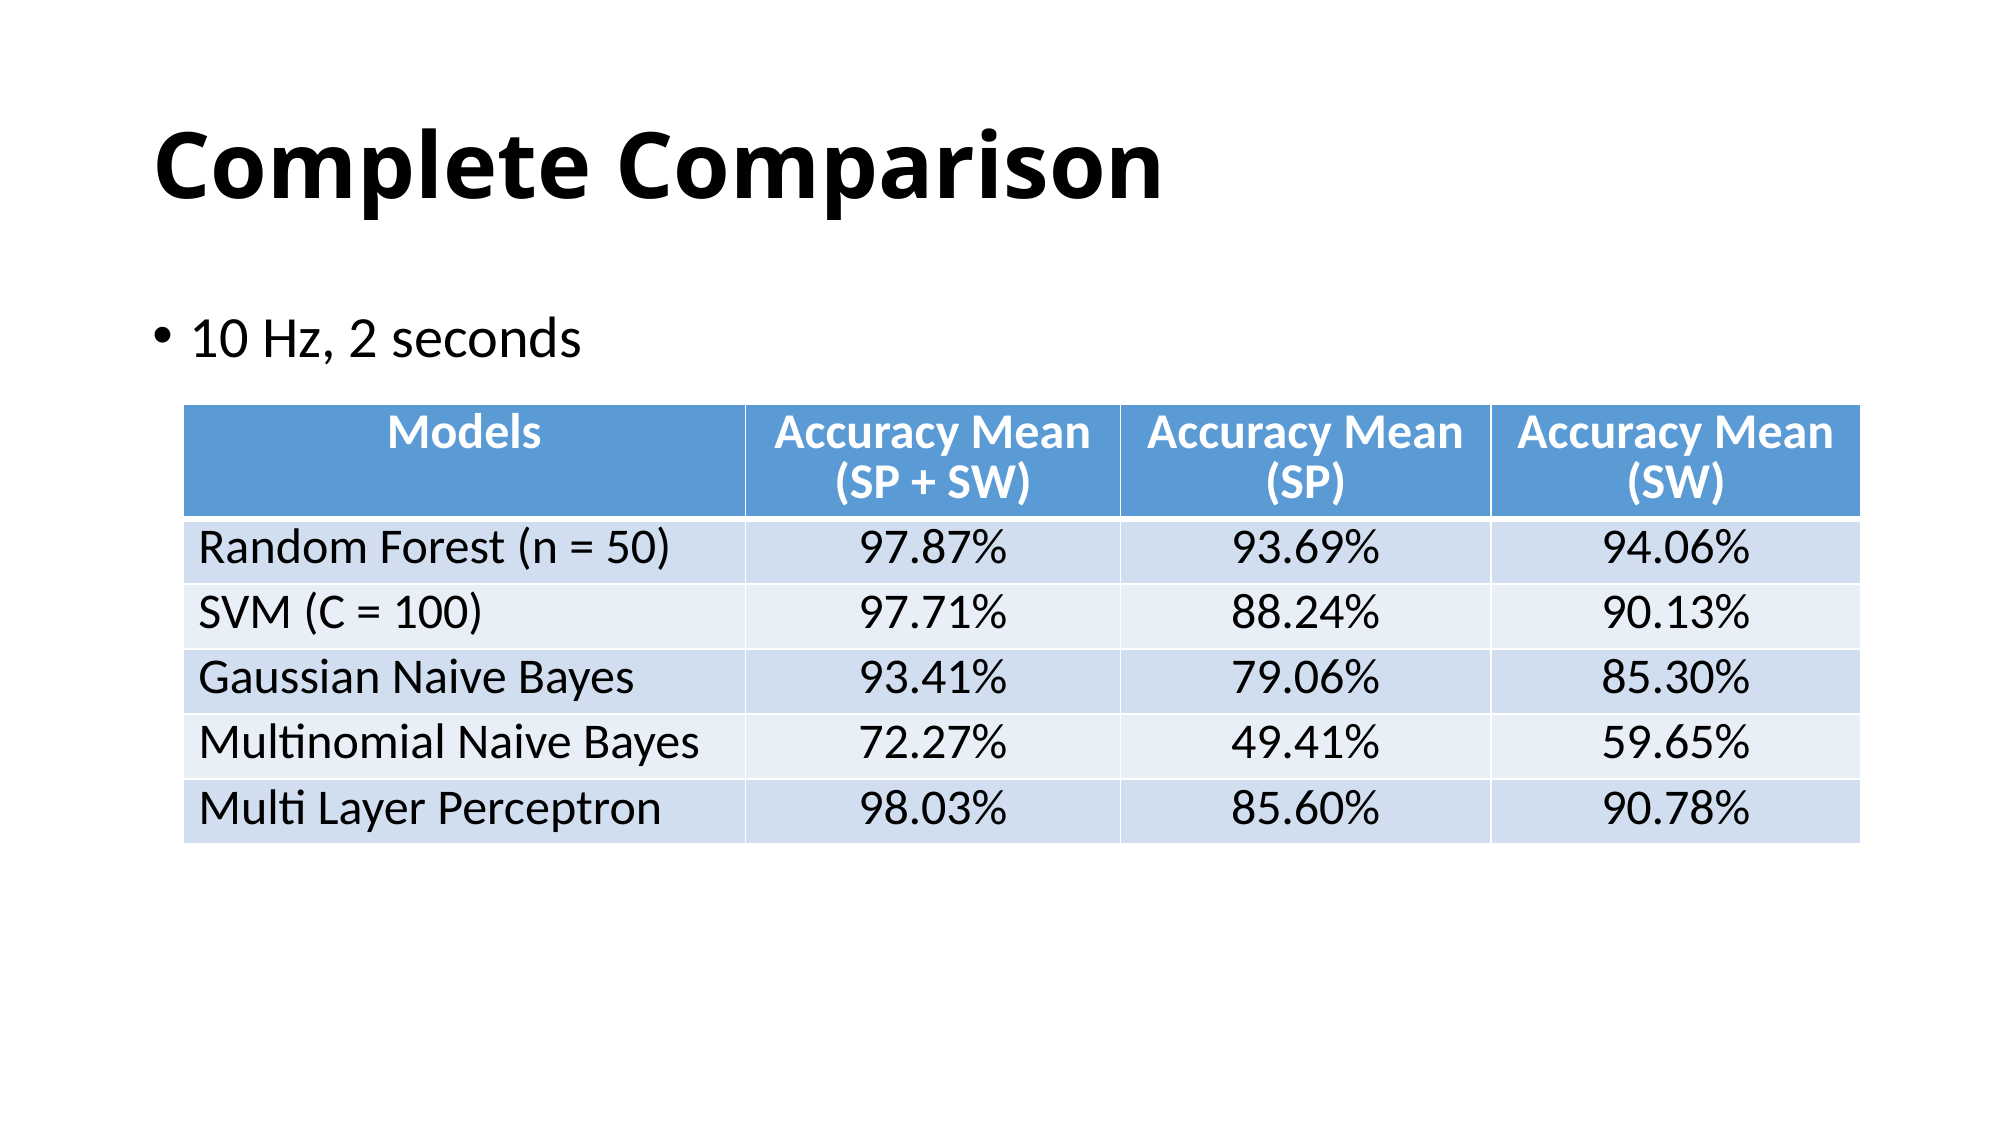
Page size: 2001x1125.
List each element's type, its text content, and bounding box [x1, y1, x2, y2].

table_cell 88.24% [1121, 585, 1490, 648]
table_cell Multi Layer Perceptron [184, 780, 745, 843]
table_cell SVM (C = 100) [184, 585, 745, 648]
table_cell 72.27% [746, 715, 1120, 778]
table_cell 90.78% [1492, 780, 1860, 843]
table_cell 94.06% [1492, 522, 1860, 583]
table_header Accuracy Mean (SP + SW) [746, 405, 1120, 516]
table_cell 97.87% [746, 522, 1120, 583]
table_cell Random Forest (n = 50) [184, 522, 745, 583]
list 10 Hz, 2 seconds [137, 299, 1863, 1125]
title Complete Comparison [137, 59, 1863, 278]
table_cell Multinomial Naive Bayes [184, 715, 745, 778]
table_cell Gaussian Naive Bayes [184, 650, 745, 713]
table_cell 98.03% [746, 780, 1120, 843]
table_header Accuracy Mean (SP) [1121, 405, 1490, 516]
table_cell 49.41% [1121, 715, 1490, 778]
table_cell 59.65% [1492, 715, 1860, 778]
table_header Models [184, 405, 745, 516]
table_header Accuracy Mean (SW) [1492, 405, 1860, 516]
table_cell 97.71% [746, 585, 1120, 648]
table_cell 93.41% [746, 650, 1120, 713]
table_cell 79.06% [1121, 650, 1490, 713]
table_cell 85.30% [1492, 650, 1860, 713]
table_cell 90.13% [1492, 585, 1860, 648]
table_cell 85.60% [1121, 780, 1490, 843]
table_cell 93.69% [1121, 522, 1490, 583]
